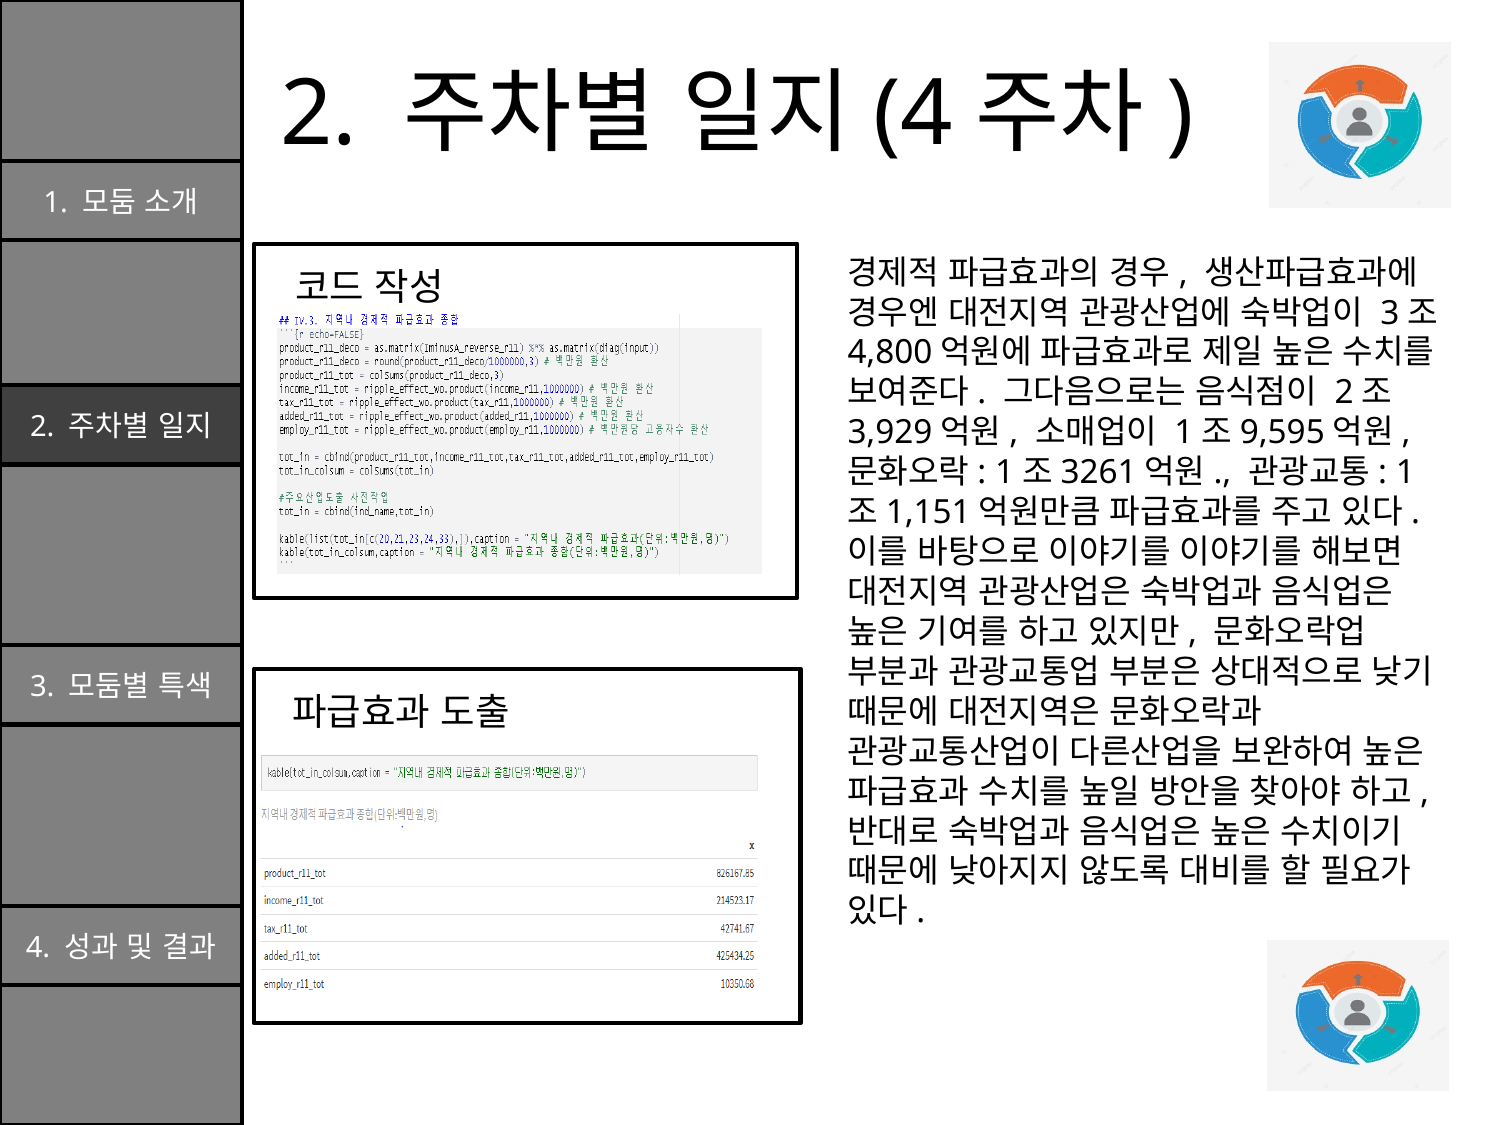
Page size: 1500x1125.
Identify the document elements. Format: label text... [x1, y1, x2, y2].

text_box [0, 242, 244, 383]
text_box 4. 성과 및 결과 [0, 904, 244, 987]
text_box 1. 모둠 소개 [0, 159, 244, 242]
text_box [0, 727, 244, 904]
text_box 파급효과 도출 [277, 680, 691, 738]
picture [258, 739, 793, 1012]
text_box [252, 667, 803, 1025]
picture [1269, 42, 1451, 209]
text_box [0, 75, 244, 159]
text_box [252, 242, 799, 600]
text_box 코드 작성 [280, 255, 695, 312]
text_box 3. 모둠별 특색 [0, 643, 244, 727]
text_box [0, 0, 1500, 75]
text_box 2. 주차별 일지 [0, 383, 244, 467]
picture [1267, 940, 1450, 1092]
text_box [0, 467, 244, 643]
picture [277, 314, 763, 575]
text_box [0, 987, 244, 1125]
text_box 2. 주차별 일지(4주차) [265, 75, 1425, 233]
text_box 경제적 파급효과의 경우, 생산파급효과에 경우엔 대전지역 관광산업에 숙박업이 3조 4,800억원에 파급효과로 제일 높은 수치를 보여준다. 그다음으로는 음식점이 2조3,929억원, 소매업이 1조9,595억원, 문화오락: 1조3261억원., 관광교통: 1조1,151억원만큼 파급효과를 주고 있다. 이를 바탕으로 이야기를 이야기를 해보면 대전지역 관광산업은 숙박업과 음식업은 높은 기여를 하고 있지만, 문화오락업 부분과 관광교통업 부분은 상대적으로 낮기 때문에 대전지역은 문화오락과 관광교통산업이 다른산업을 보완하여 높은 파급효과 수치를 높일 방안을 찾아야 하고, 반대로 숙박업과 음식업은 높은 수치이기 때문에 낮아지지 않도록 대비를 할 필요가 있다. [832, 243, 1459, 982]
